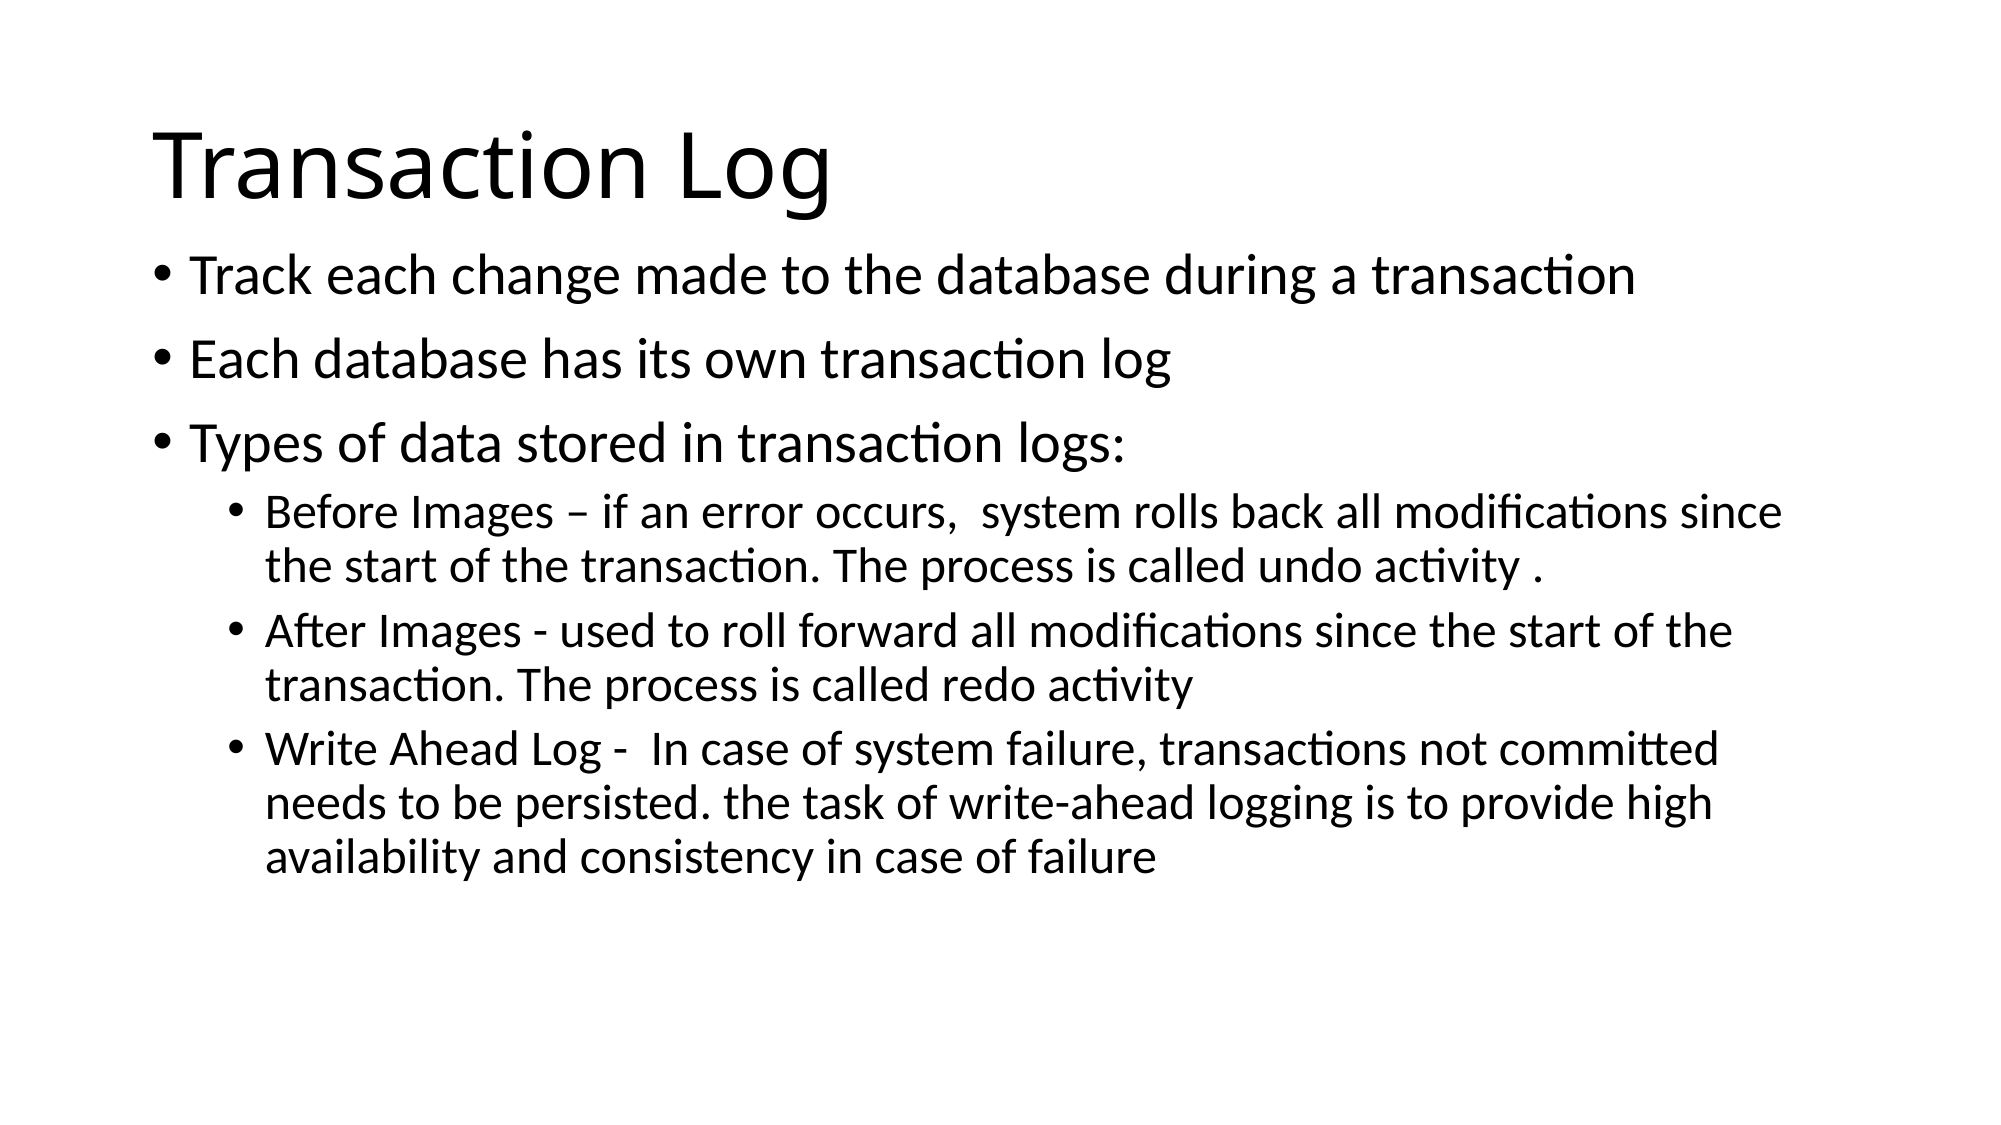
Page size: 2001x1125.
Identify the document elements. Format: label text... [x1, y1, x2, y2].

title Transaction Log [137, 59, 1863, 237]
list Track each change made to the database during a transaction Each database has its own transaction log Types of data stored in transaction logs: Before Images – if an error occurs, system rolls back all modifications since the start of the transaction. The process is called undo activity . After Images - used to roll forward all modifications since the start of the transaction. The process is called redo activity Write Ahead Log - In case of system failure, transactions not committed needs to be persisted. the task of write-ahead logging is to provide high availability and consistency in case of failure [137, 237, 1863, 1014]
